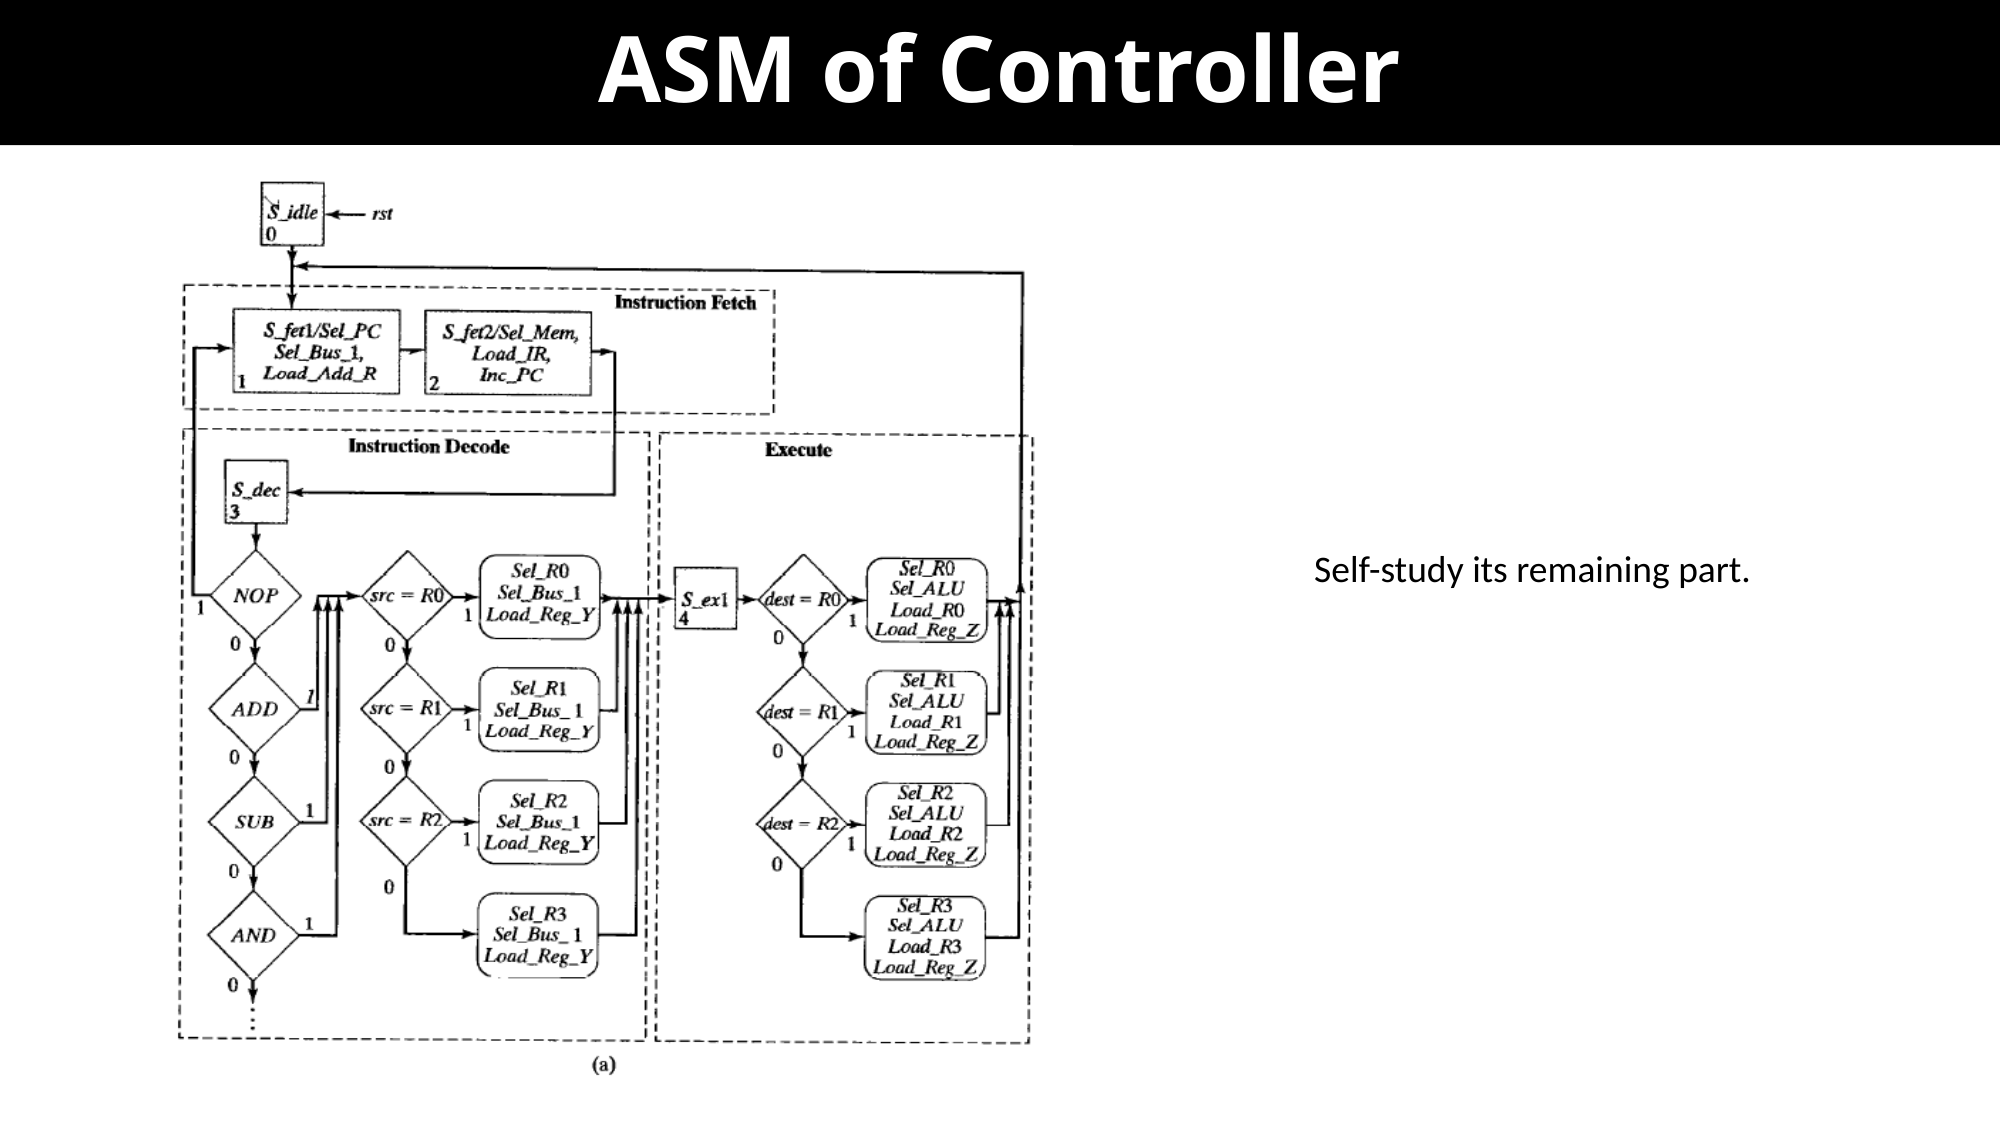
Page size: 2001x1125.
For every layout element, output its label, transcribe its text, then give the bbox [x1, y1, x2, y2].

text_box Self-study its remaining part. [1299, 537, 1767, 598]
title ASM of Controller [0, 0, 2000, 146]
picture [130, 145, 1073, 1084]
